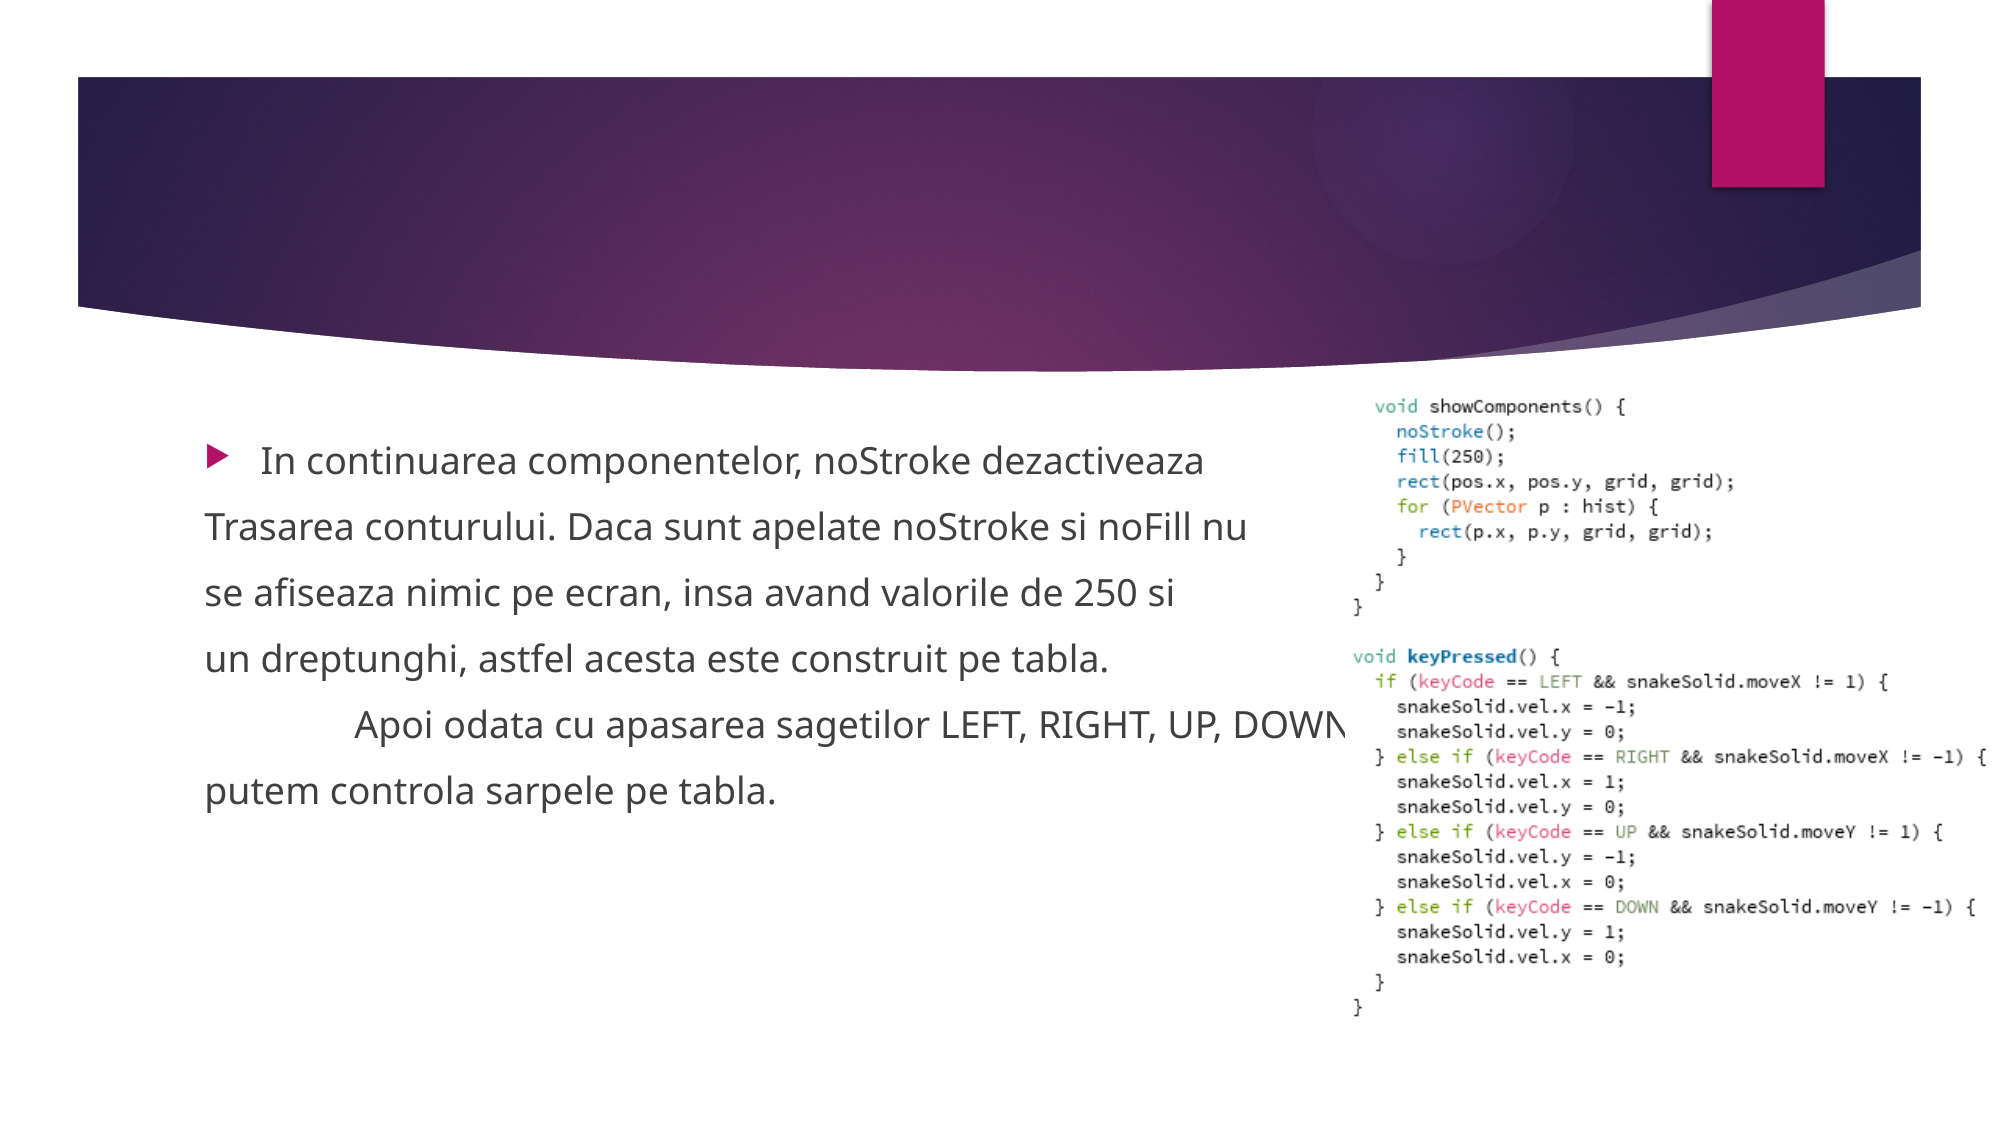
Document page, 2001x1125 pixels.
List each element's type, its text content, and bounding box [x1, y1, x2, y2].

picture [1345, 391, 2000, 1030]
list In continuarea componentelor, noStroke dezactiveaza Trasarea conturului. Daca sunt apelate noStroke si noFill nu se afiseaza nimic pe ecran, insa avand valorile de 250 si un dreptunghi, astfel acesta este construit pe tabla. Apoi odata cu apasarea sagetilor LEFT, RIGHT, UP, DOWN putem controla sarpele pe tabla. [189, 429, 1339, 991]
